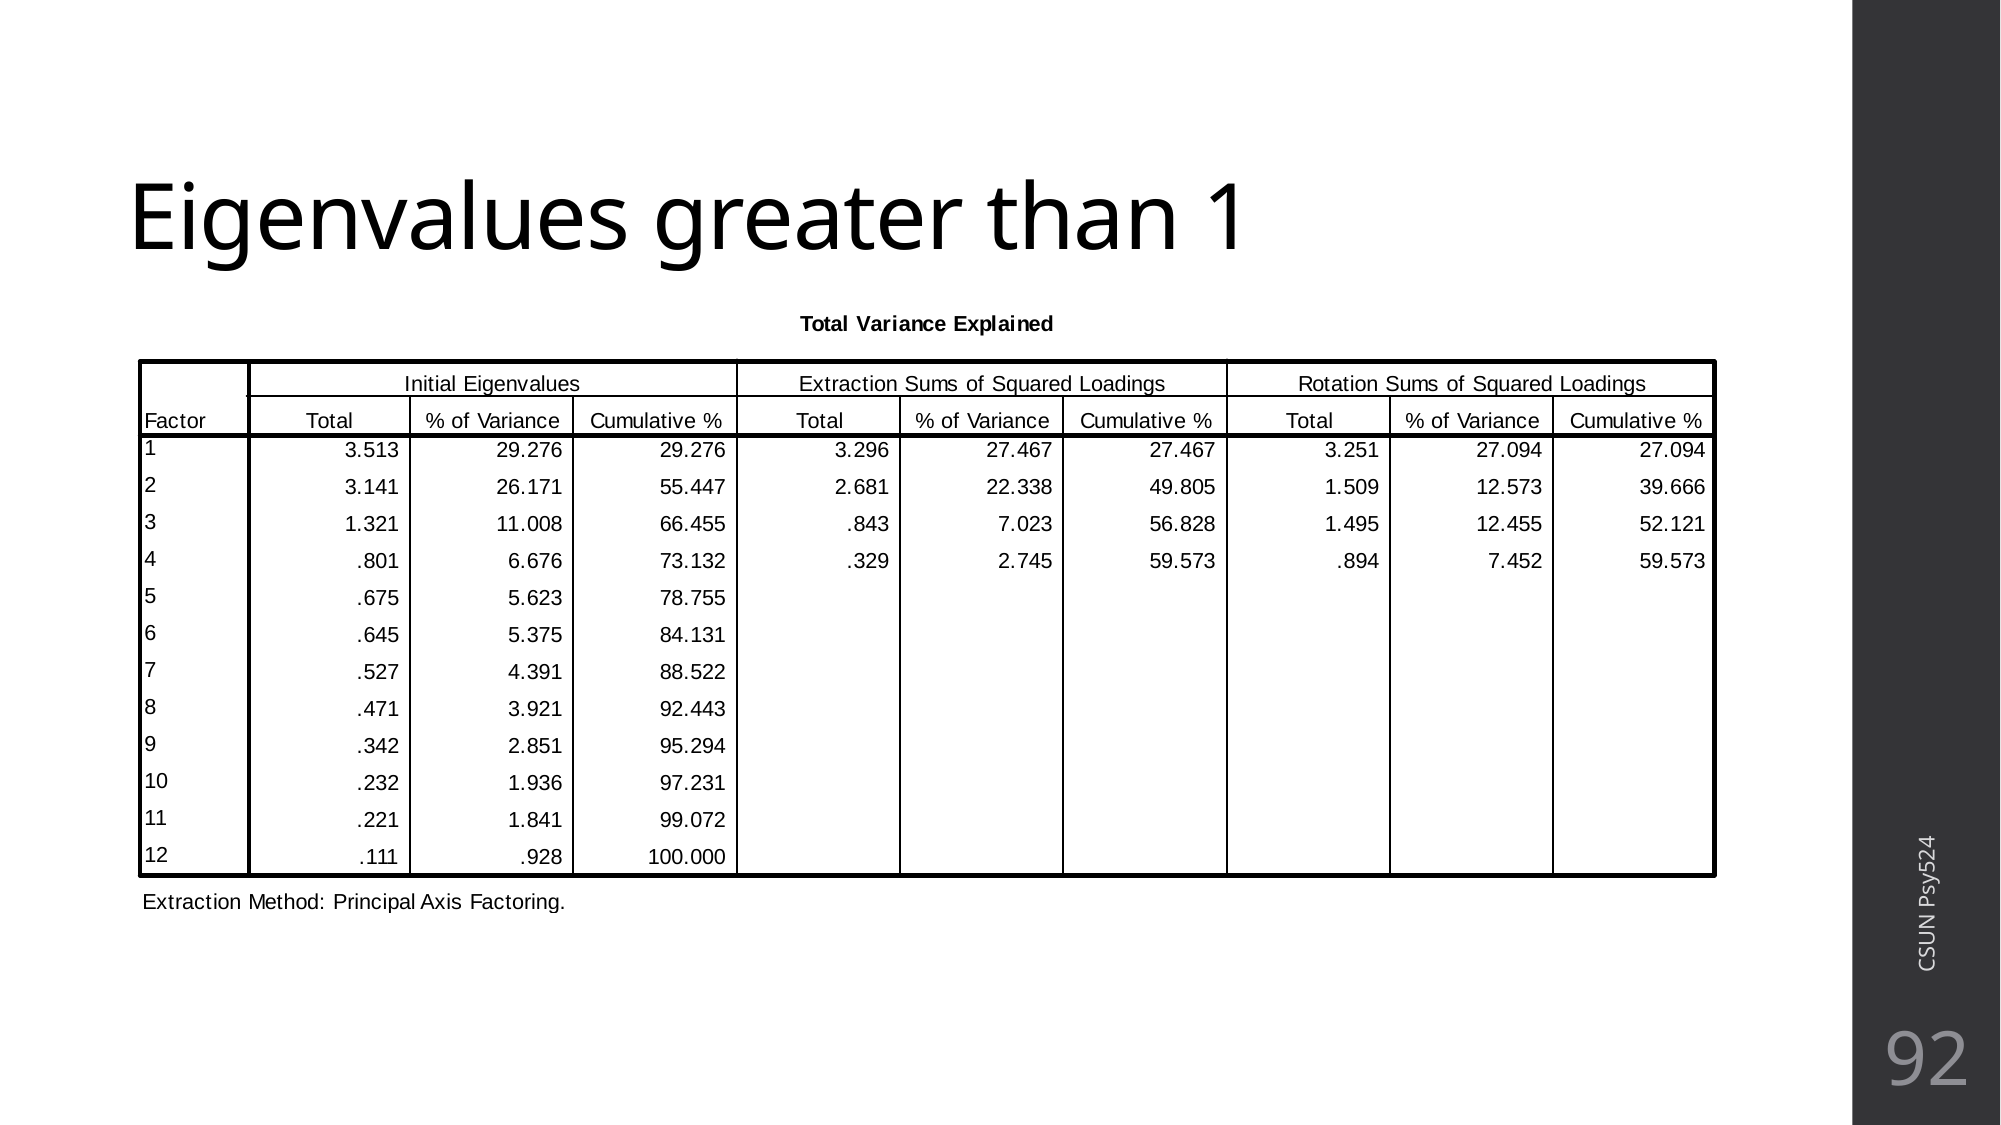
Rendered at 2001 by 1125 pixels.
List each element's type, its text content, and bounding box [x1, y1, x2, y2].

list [115, 287, 1806, 963]
title Eigenvalues greater than 1 [112, 60, 1797, 278]
footer CSUN Psy524 [1897, 400, 1958, 988]
slide_number 92 [1852, 1012, 2000, 1110]
